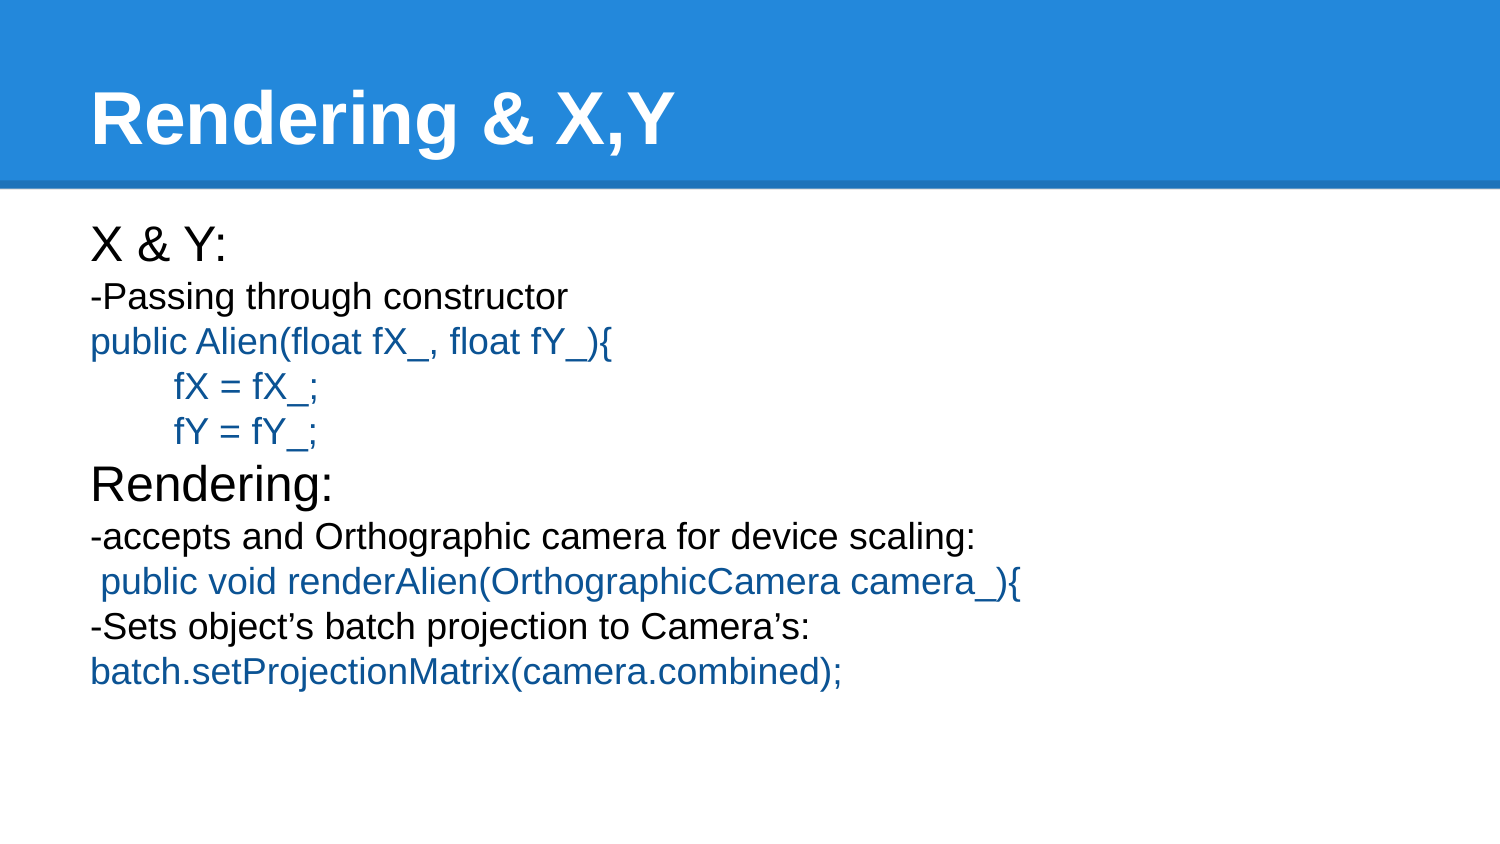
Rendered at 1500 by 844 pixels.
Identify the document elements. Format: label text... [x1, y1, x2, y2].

title Rendering & X,Y [75, 33, 1425, 175]
list X & Y: -Passing through constructor public Alien(float fX_, float fY_){ fX = fX_; fY = fY_; Rendering: -accepts and Orthographic camera for device scaling: public void renderAlien(OrthographicCamera camera_){ -Sets object’s batch projection to Camera’s: batch.setProjectionMatrix(camera.combined); [75, 196, 1425, 830]
